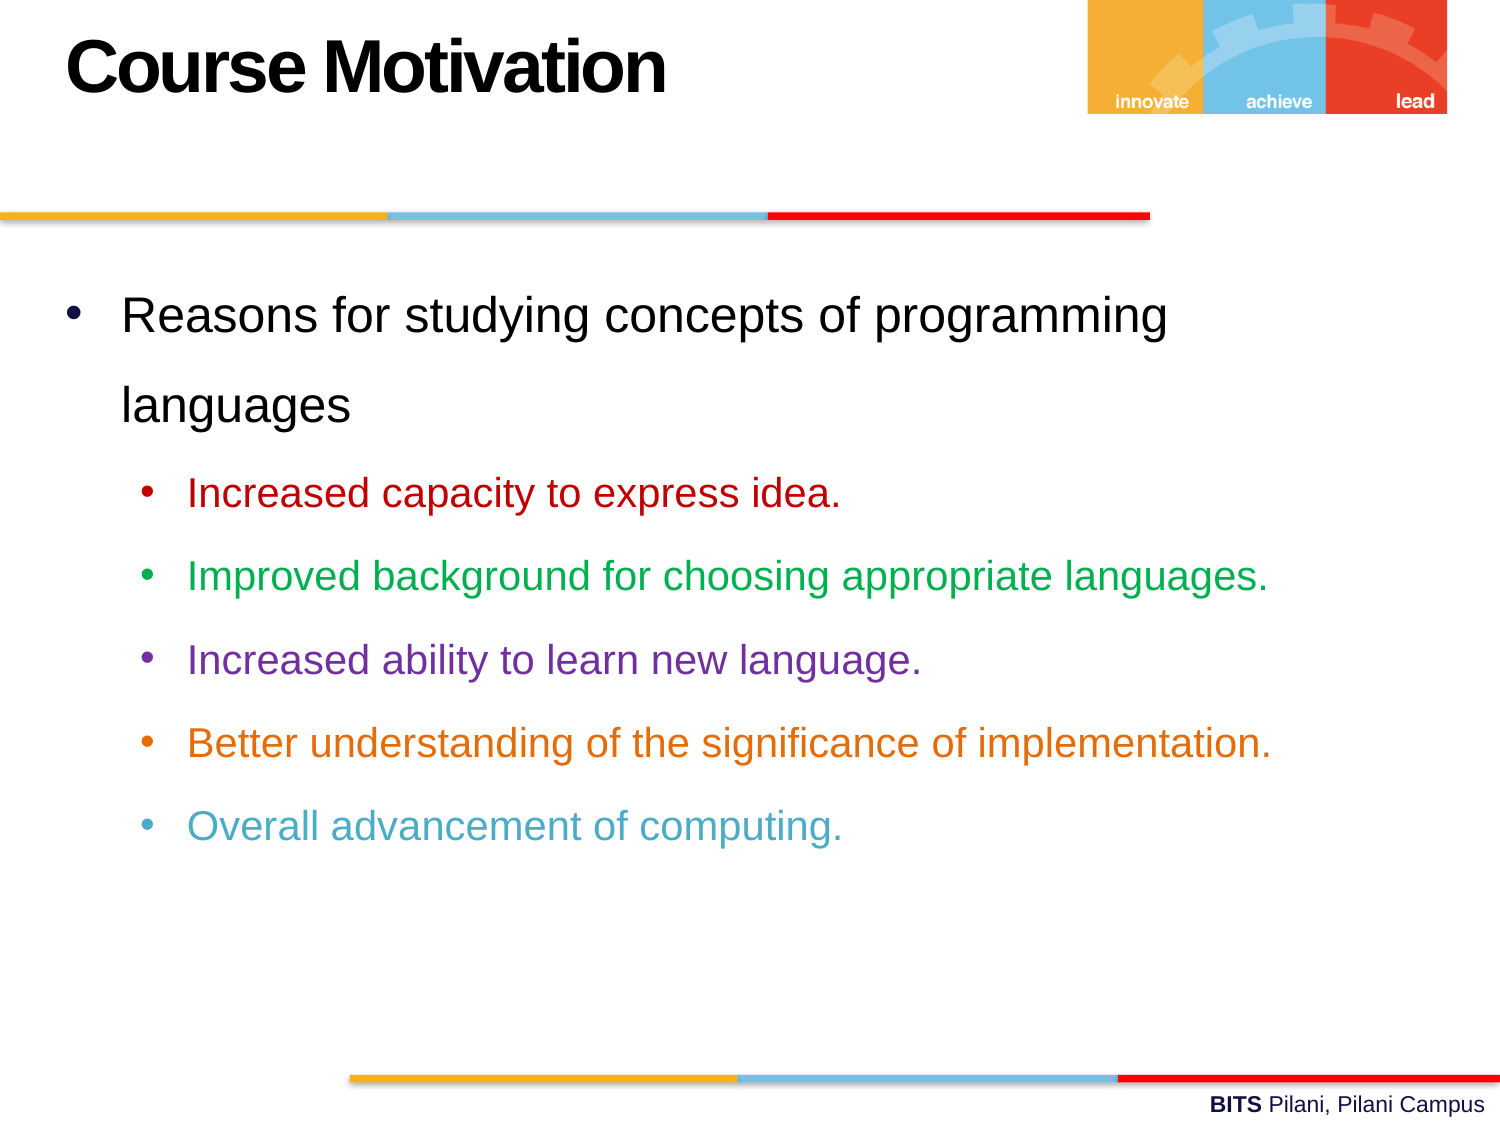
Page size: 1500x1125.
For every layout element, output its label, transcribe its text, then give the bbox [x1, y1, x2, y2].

list Reasons for studying concepts of programming languages Increased capacity to express idea. Improved background for choosing appropriate languages. Increased ability to learn new language. Better understanding of the significance of implementation. Overall advancement of computing. [50, 245, 1400, 988]
list Course Motivation [50, 24, 1088, 213]
picture [1087, 0, 1448, 114]
